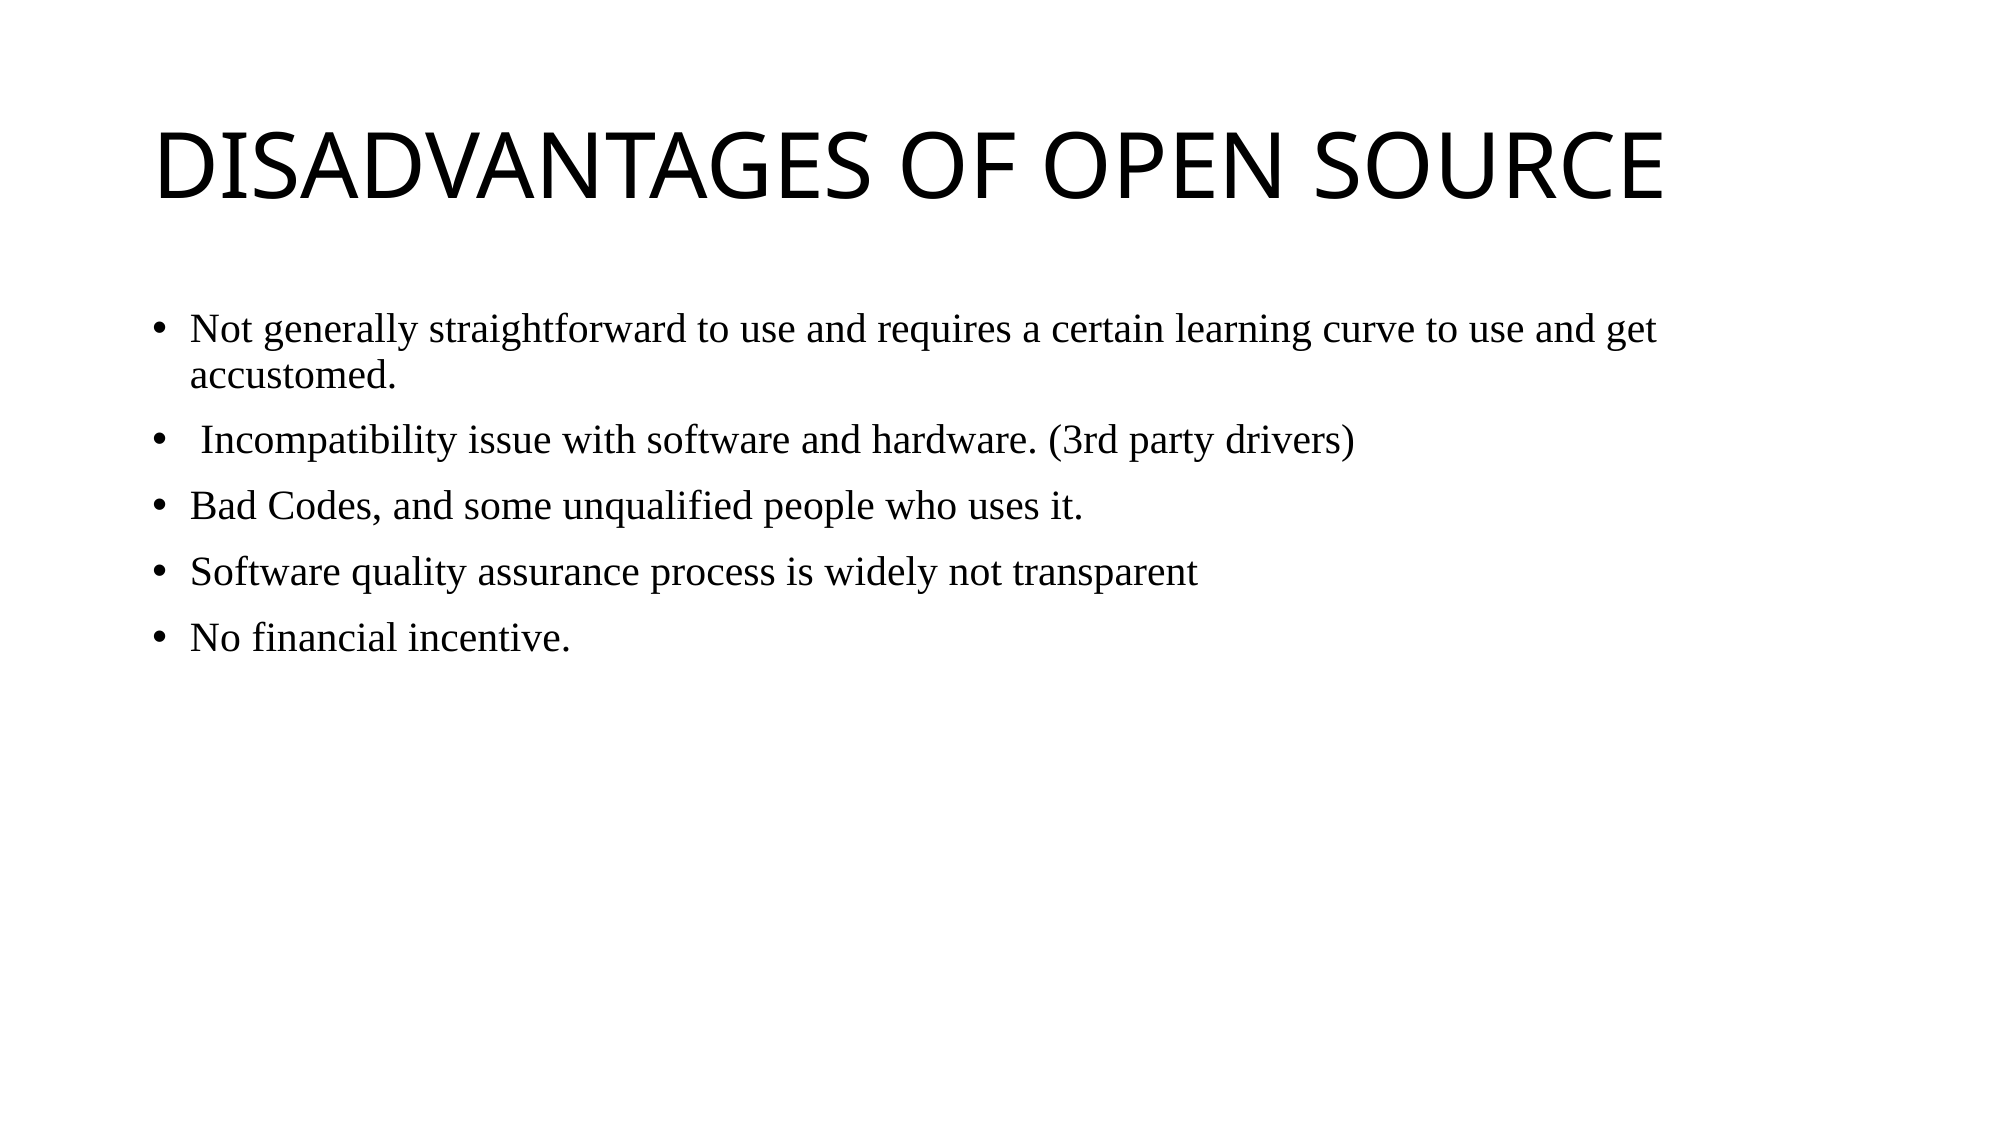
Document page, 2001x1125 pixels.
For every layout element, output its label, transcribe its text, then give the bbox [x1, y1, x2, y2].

title DISADVANTAGES OF OPEN SOURCE [137, 59, 1863, 278]
list Not generally straightforward to use and requires a certain learning curve to use and get accustomed. Incompatibility issue with software and hardware. (3rd party drivers) Bad Codes, and some unqualified people who uses it. Software quality assurance process is widely not transparent No financial incentive. [137, 299, 1863, 1014]
